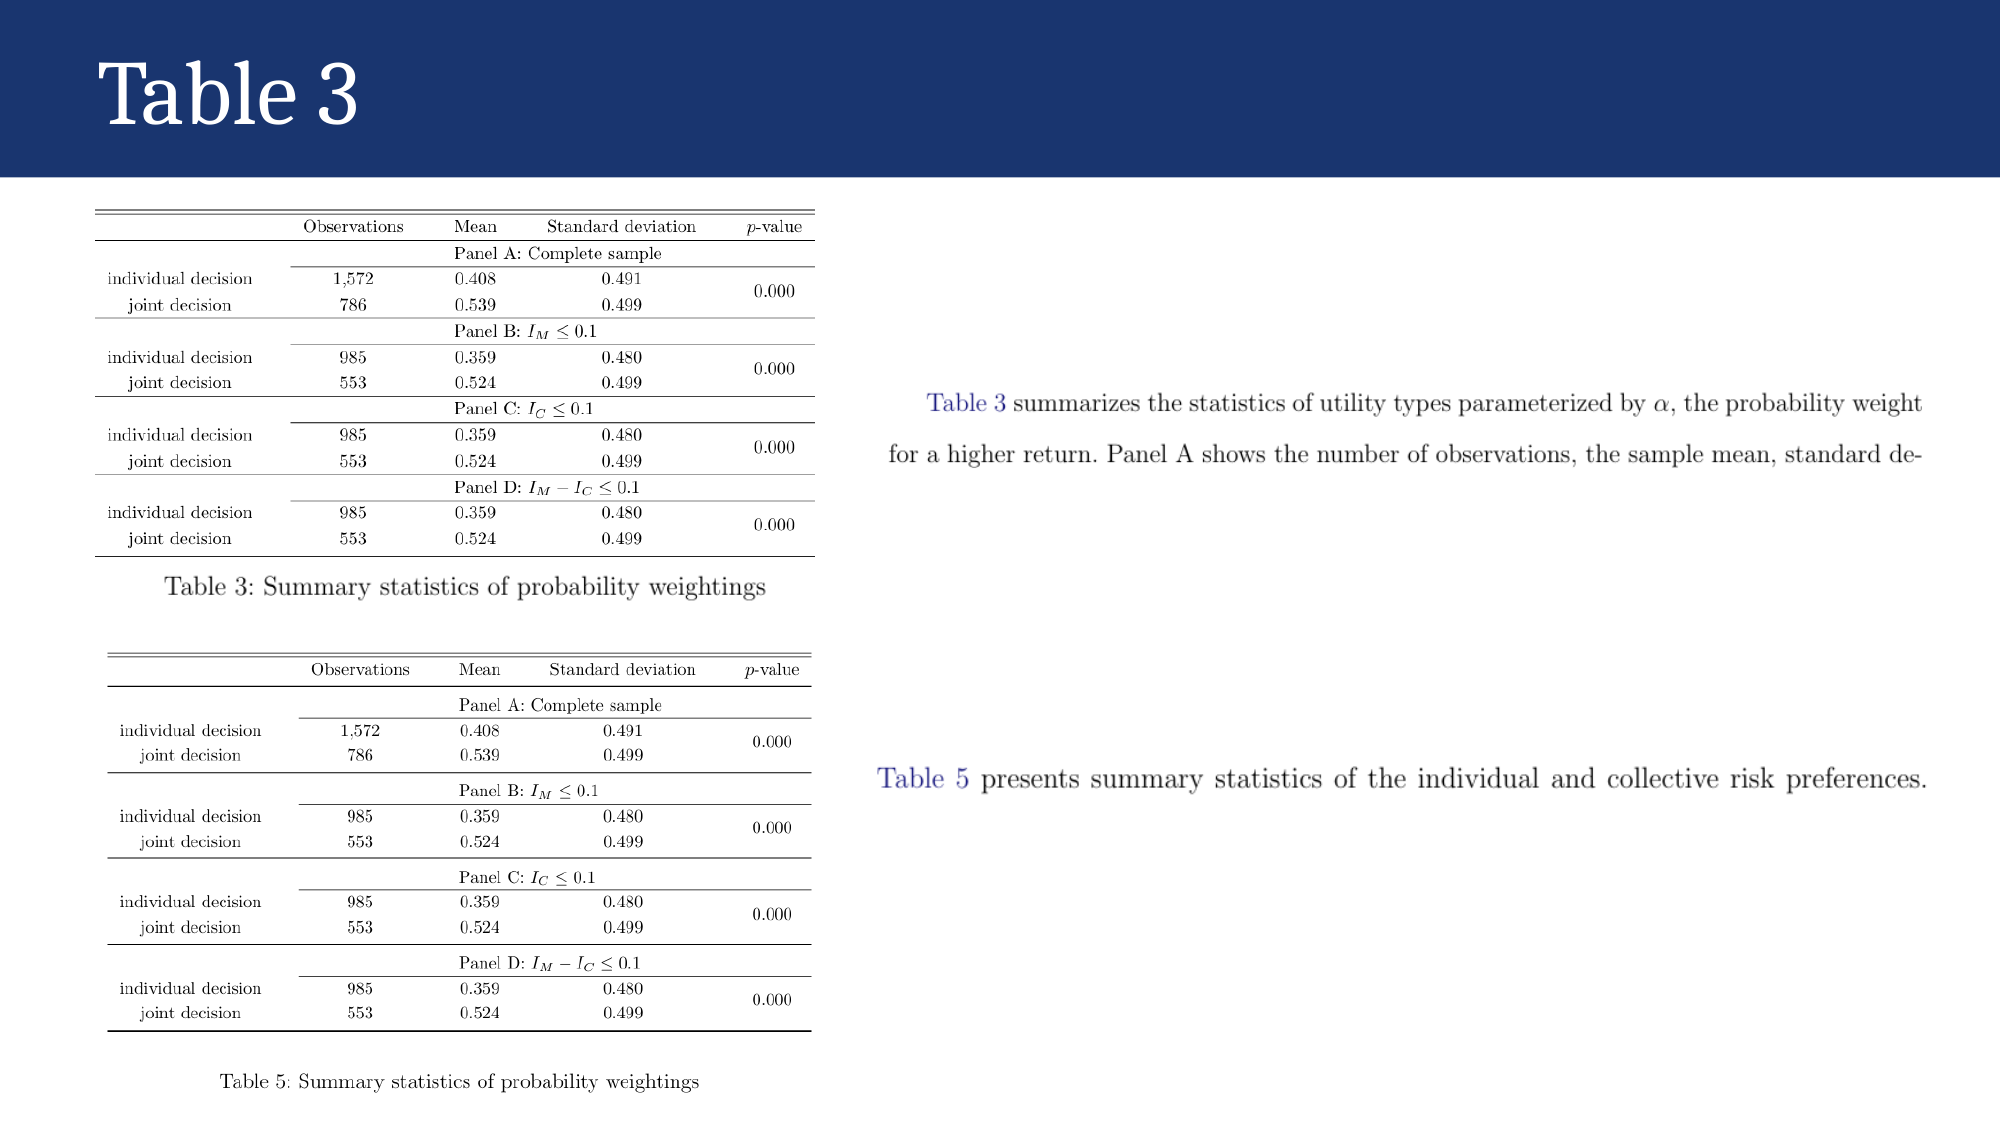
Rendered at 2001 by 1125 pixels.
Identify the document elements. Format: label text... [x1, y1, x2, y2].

text_box [0, 0, 2000, 178]
picture [874, 382, 1945, 475]
text_box Table 3 [82, 25, 1938, 151]
picture [82, 195, 822, 606]
picture [94, 648, 1938, 1097]
